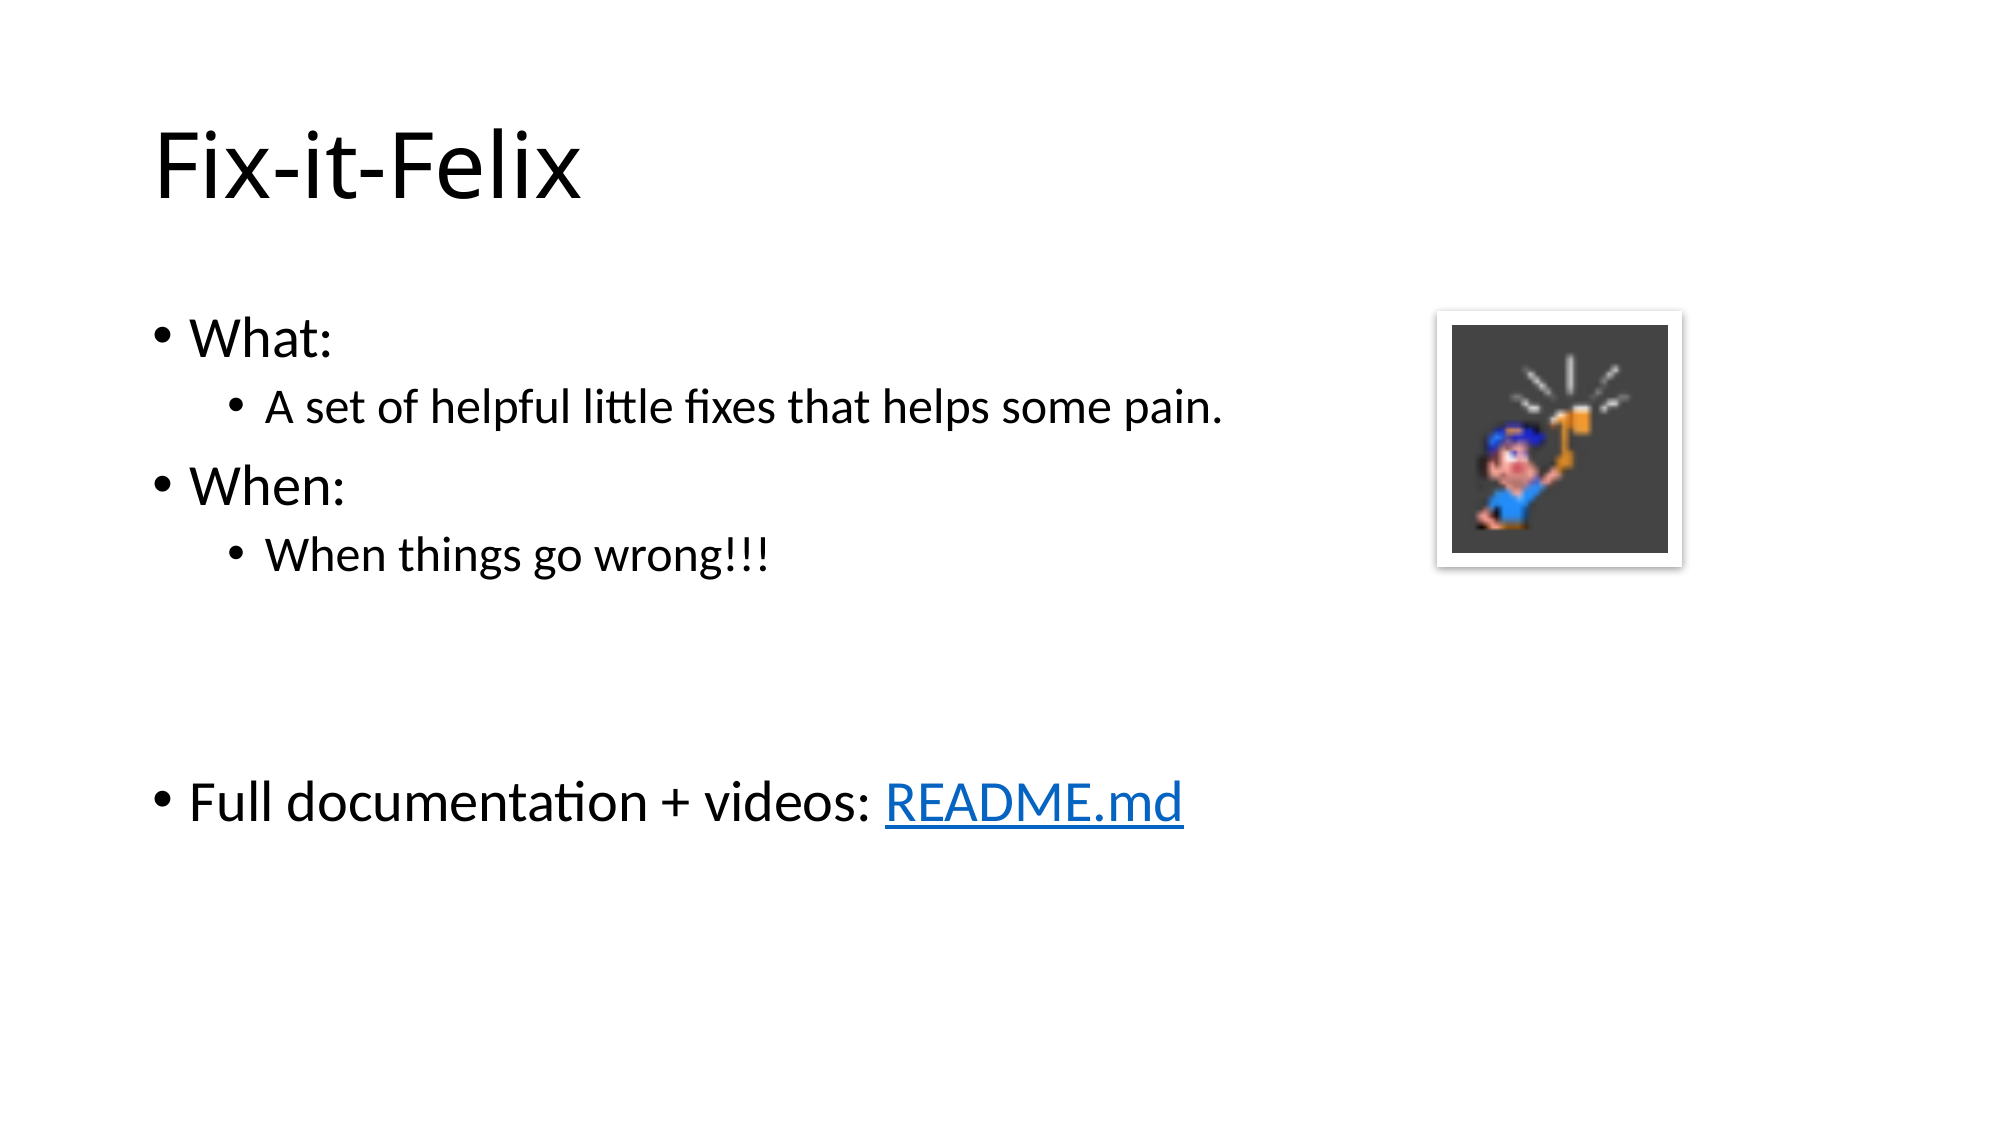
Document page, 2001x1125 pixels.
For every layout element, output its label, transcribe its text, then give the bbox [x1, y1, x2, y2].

picture [1451, 325, 1668, 553]
list What: A set of helpful little fixes that helps some pain. When: When things go wrong!!! Full documentation + videos: README.md [137, 299, 1896, 1014]
title Fix-it-Felix [137, 59, 1863, 278]
